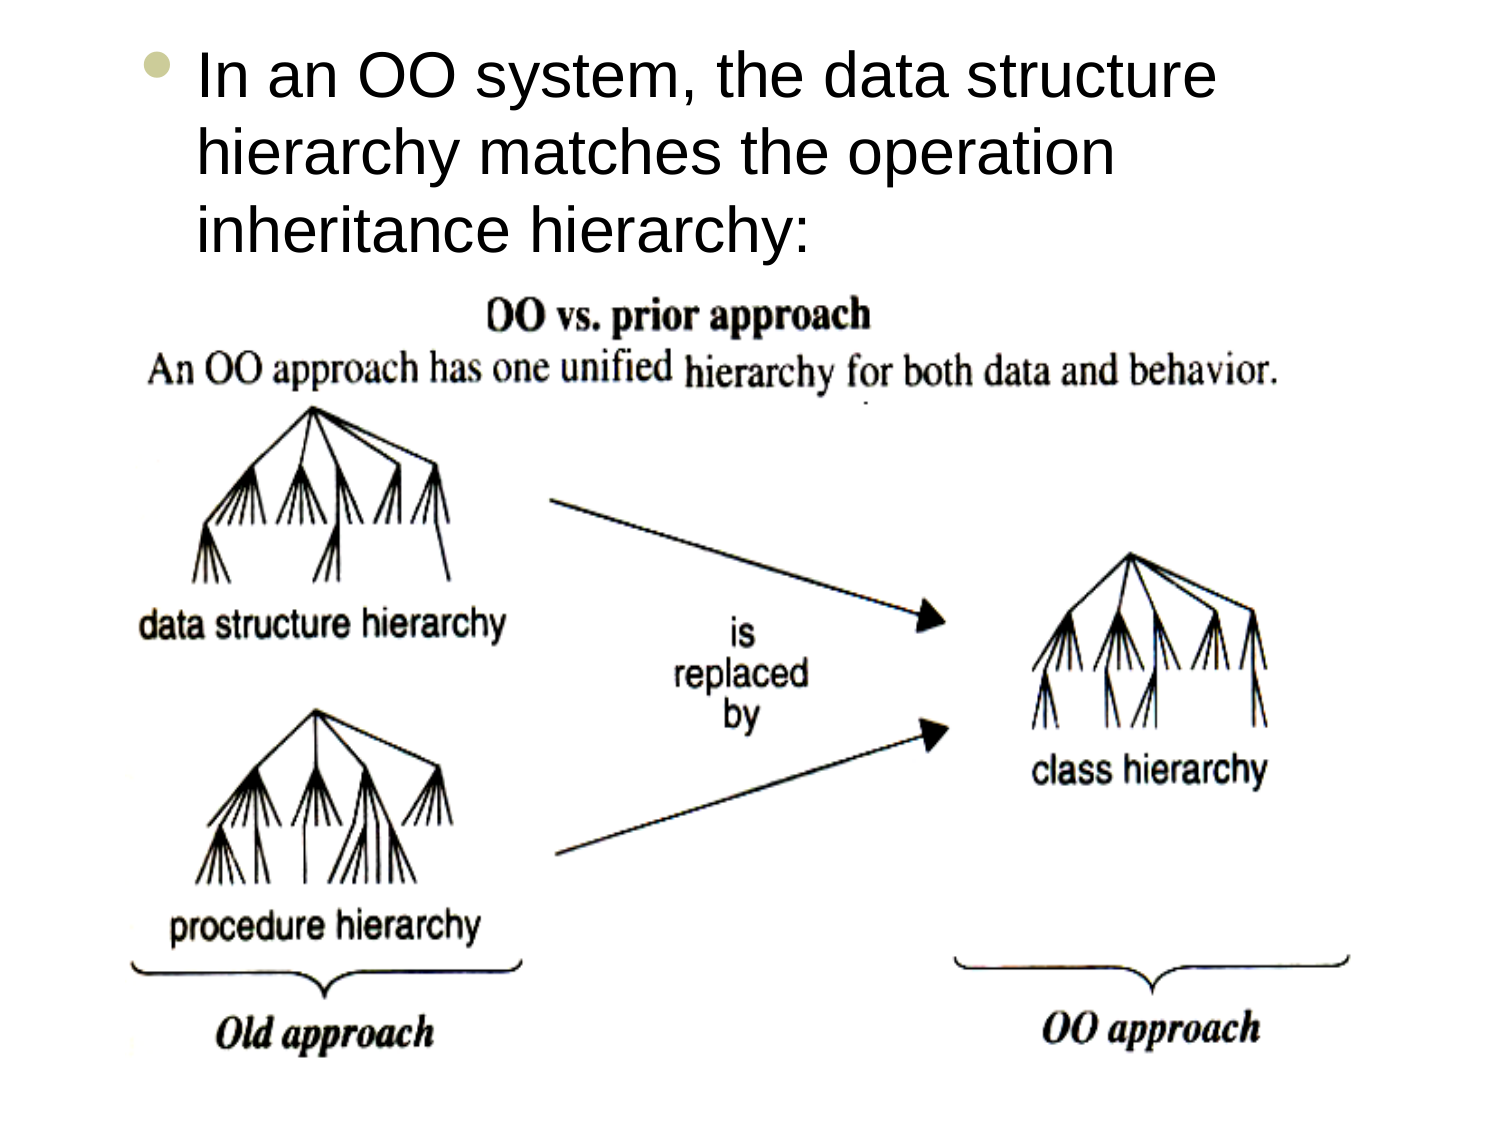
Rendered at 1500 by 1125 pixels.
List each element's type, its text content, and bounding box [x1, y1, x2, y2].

picture [124, 274, 1359, 1076]
list In an OO system, the data structure hierarchy matches the operation inheritance hierarchy: [125, 24, 1388, 900]
